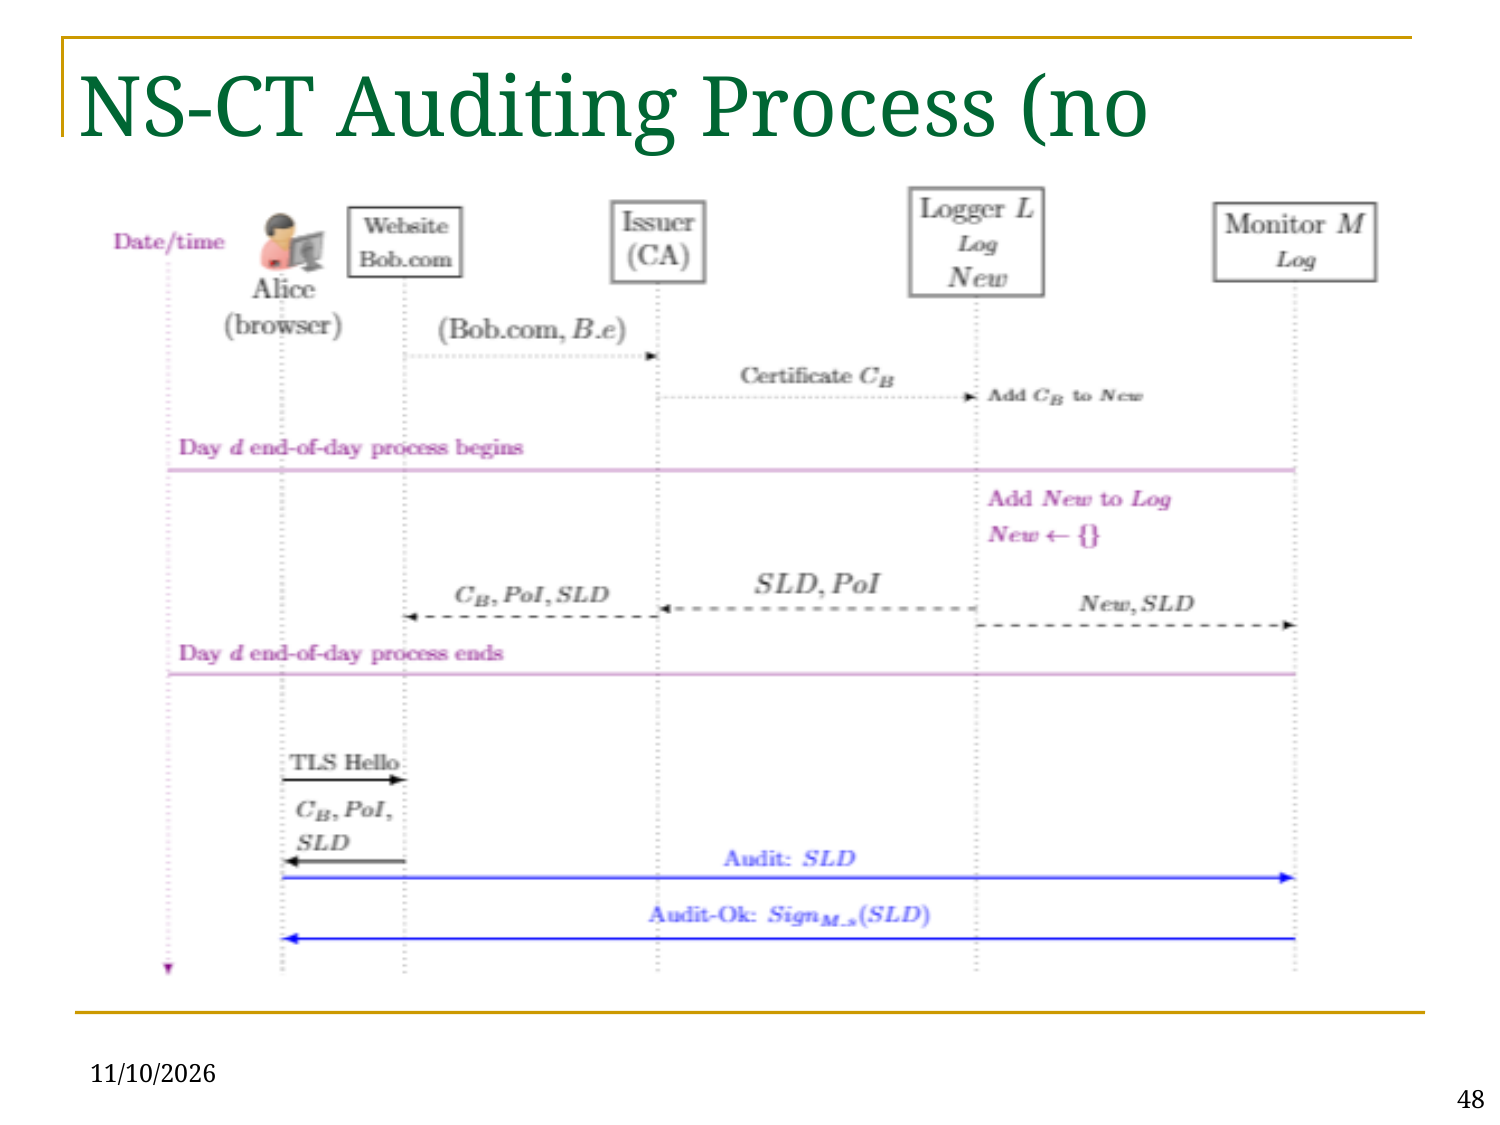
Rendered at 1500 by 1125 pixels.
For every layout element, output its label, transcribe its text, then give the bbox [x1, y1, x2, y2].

title NS-CT Auditing Process (no omission) [63, 45, 1425, 174]
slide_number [75, 1024, 425, 1100]
slide_number 48 [1149, 1049, 1500, 1125]
picture [63, 168, 1406, 1004]
